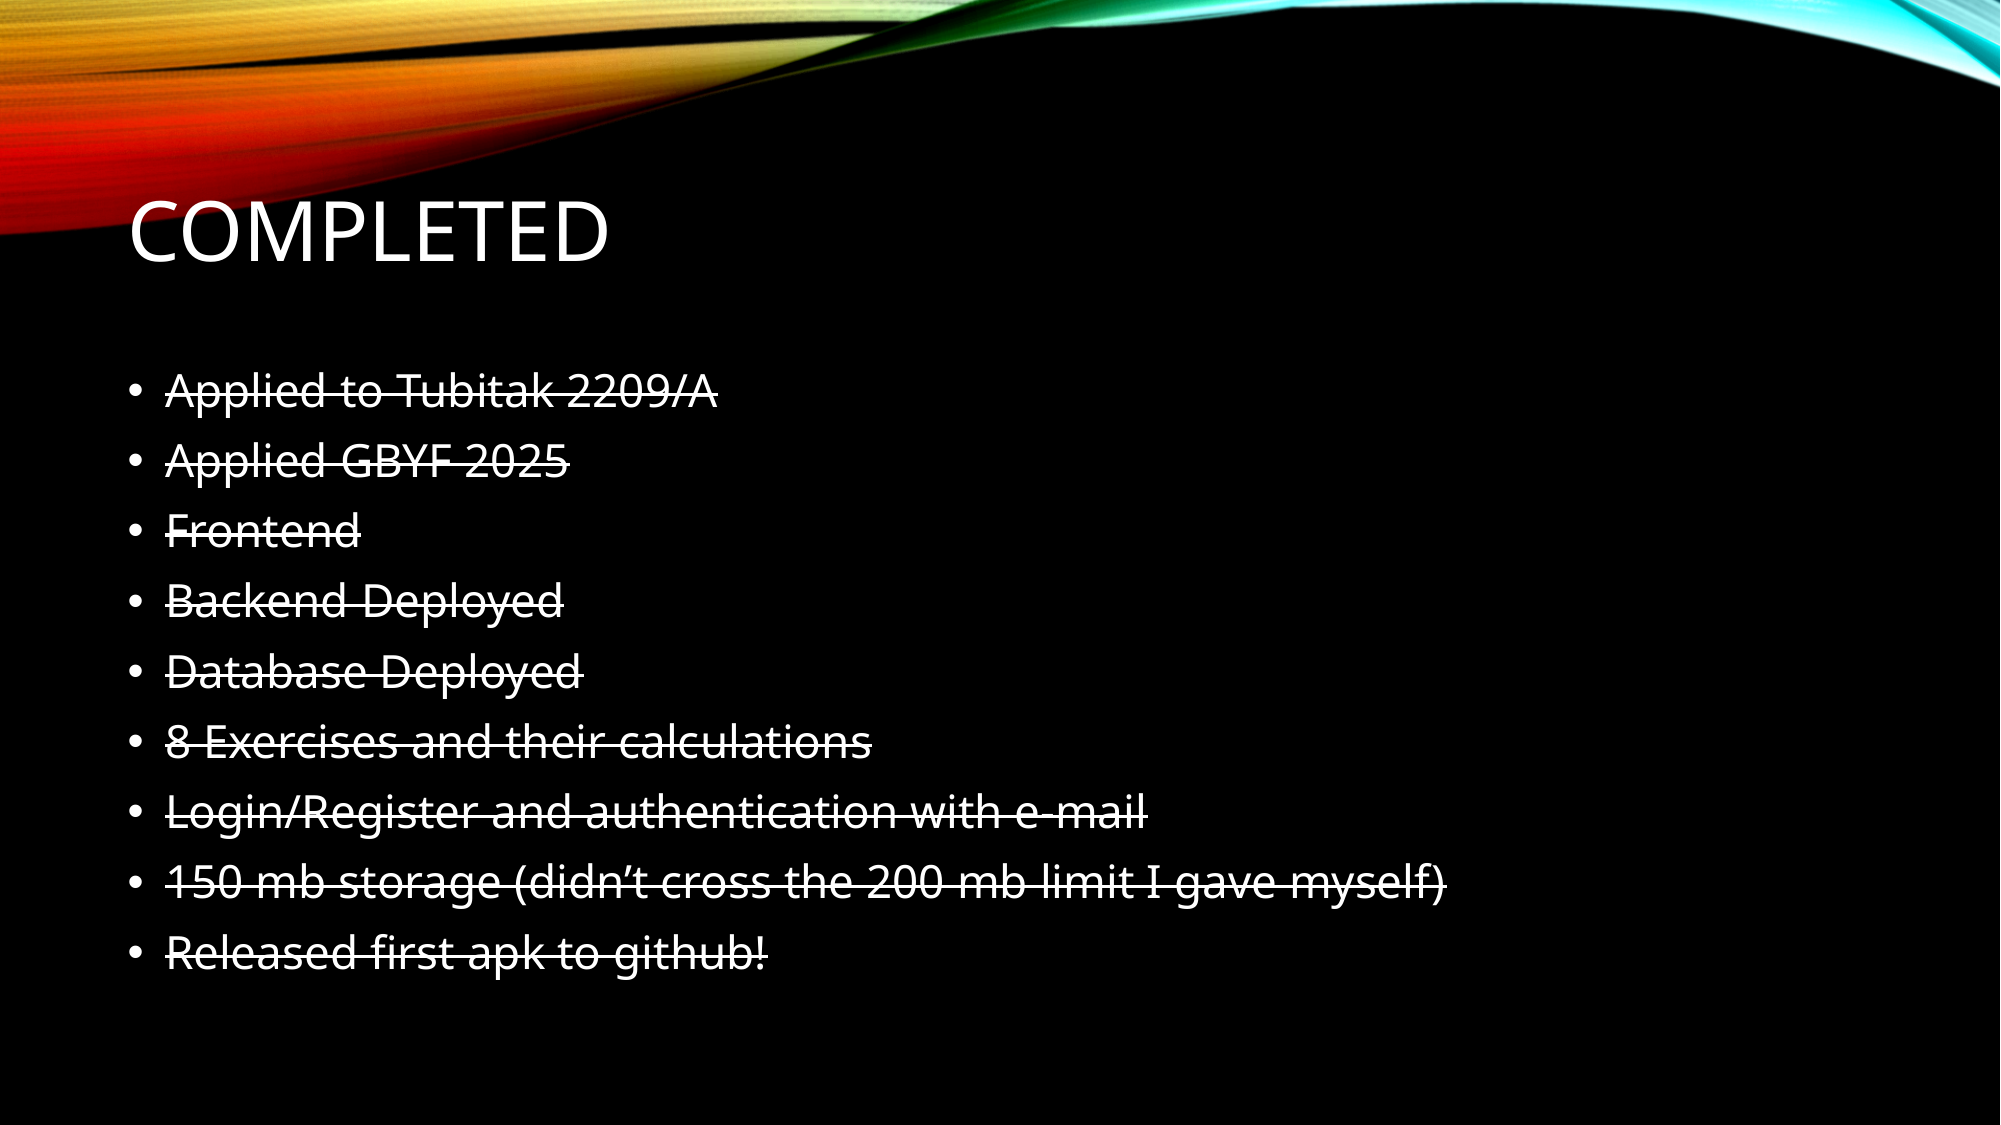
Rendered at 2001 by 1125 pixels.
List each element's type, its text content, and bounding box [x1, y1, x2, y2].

title Completed [112, 128, 1525, 341]
picture [0, 0, 2000, 237]
list Applied to Tubitak 2209/A Applied GBYF 2025 Frontend Backend Deployed Database Deployed 8 Exercises and their calculations Login/Register and authentication with e-mail 150 mb storage (didn’t cross the 200 mb limit I gave myself) Released first apk to github! [112, 360, 1888, 1021]
